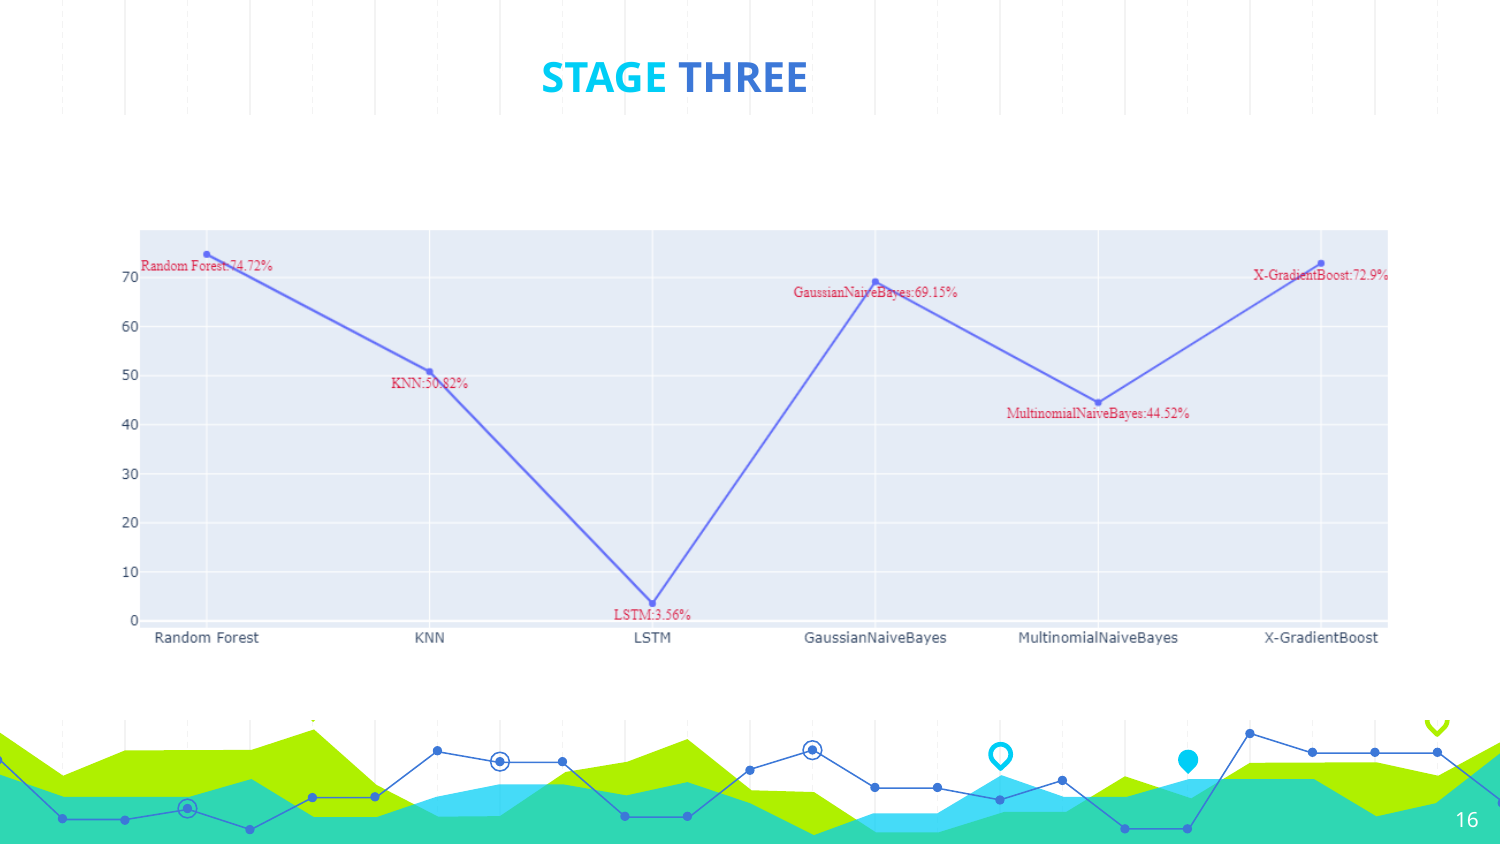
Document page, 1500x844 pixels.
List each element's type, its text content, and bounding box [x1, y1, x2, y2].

slide_number 16 [1403, 791, 1494, 844]
picture [48, 115, 1480, 720]
title STAGE THREE [479, 46, 871, 114]
